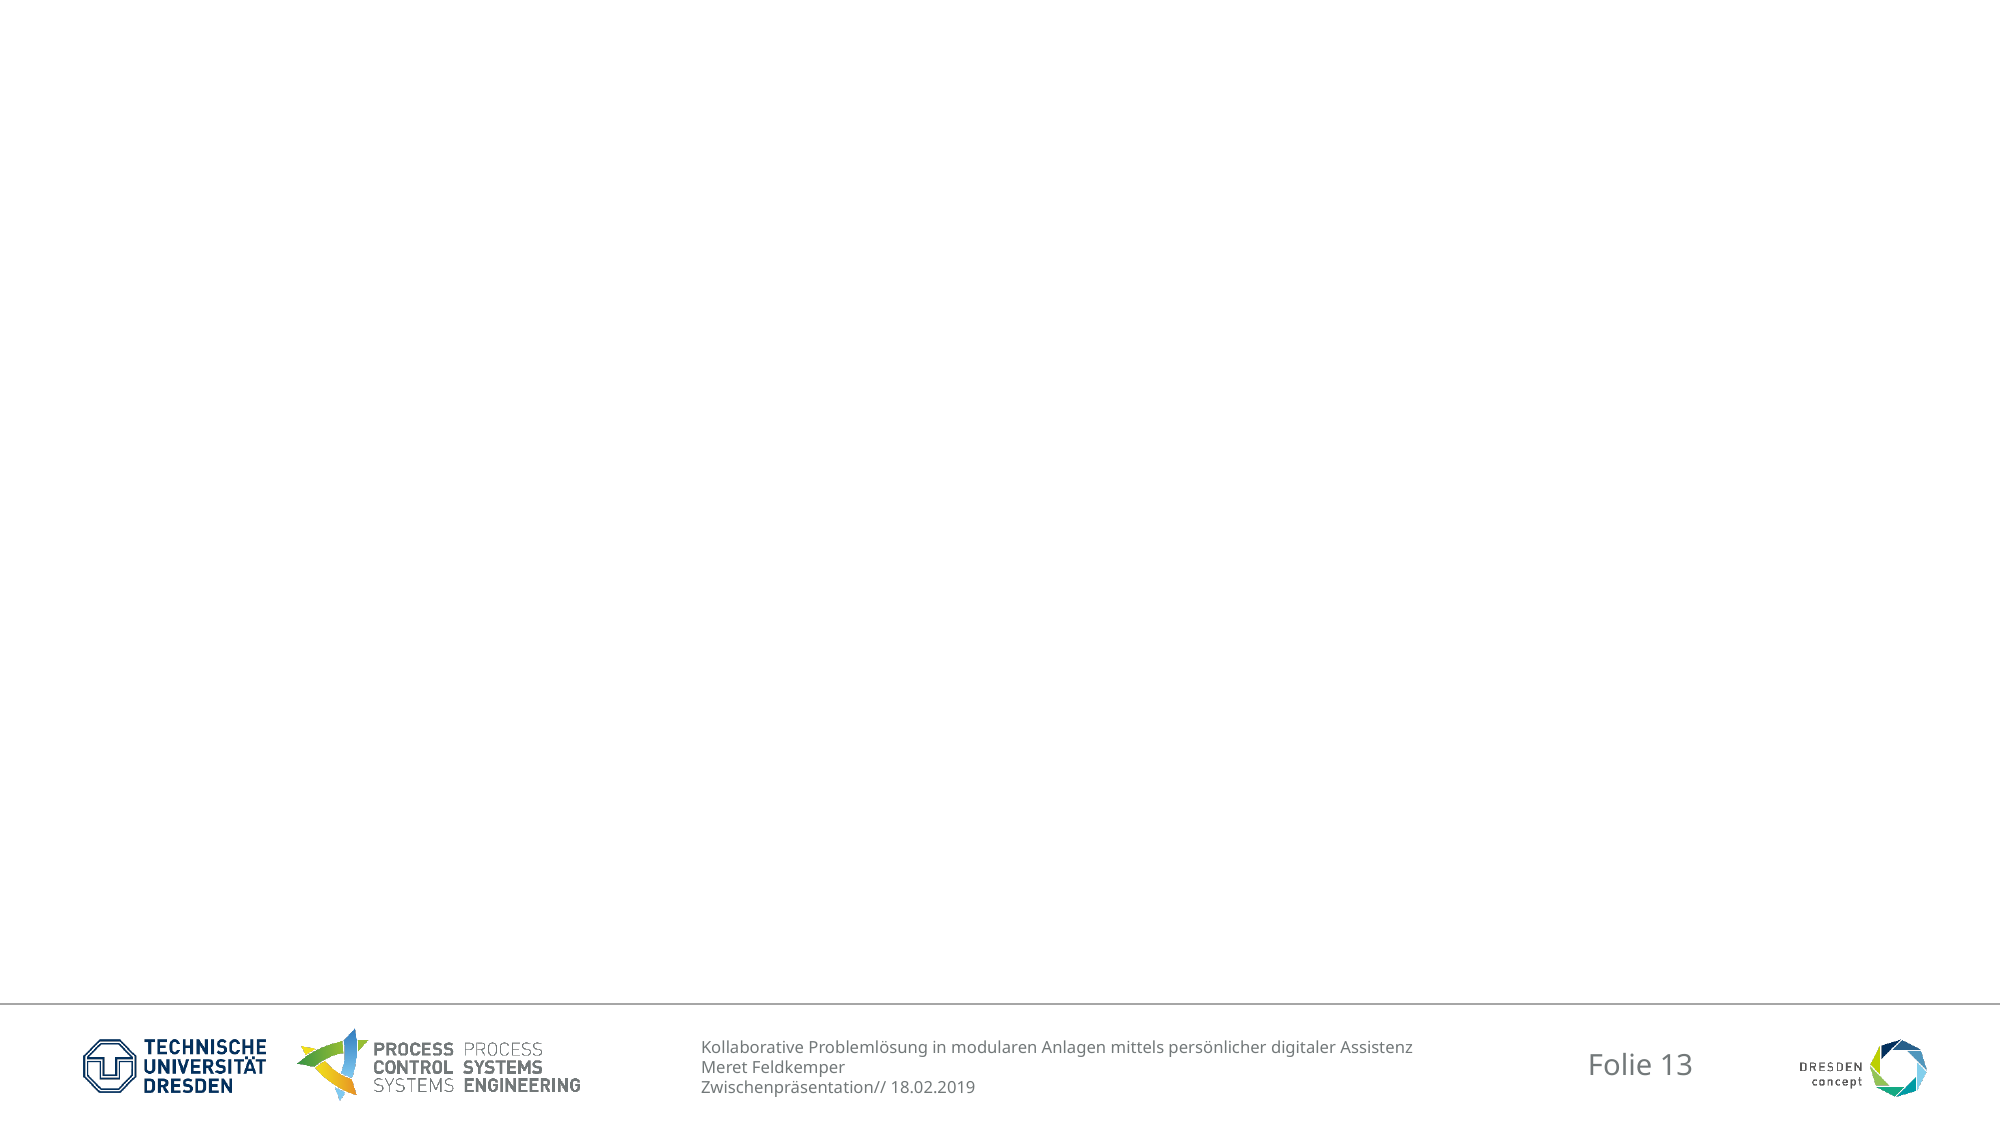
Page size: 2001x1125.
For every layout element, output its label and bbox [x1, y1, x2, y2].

picture [1800, 1039, 1927, 1097]
picture [297, 1028, 580, 1101]
picture [83, 1039, 266, 1093]
